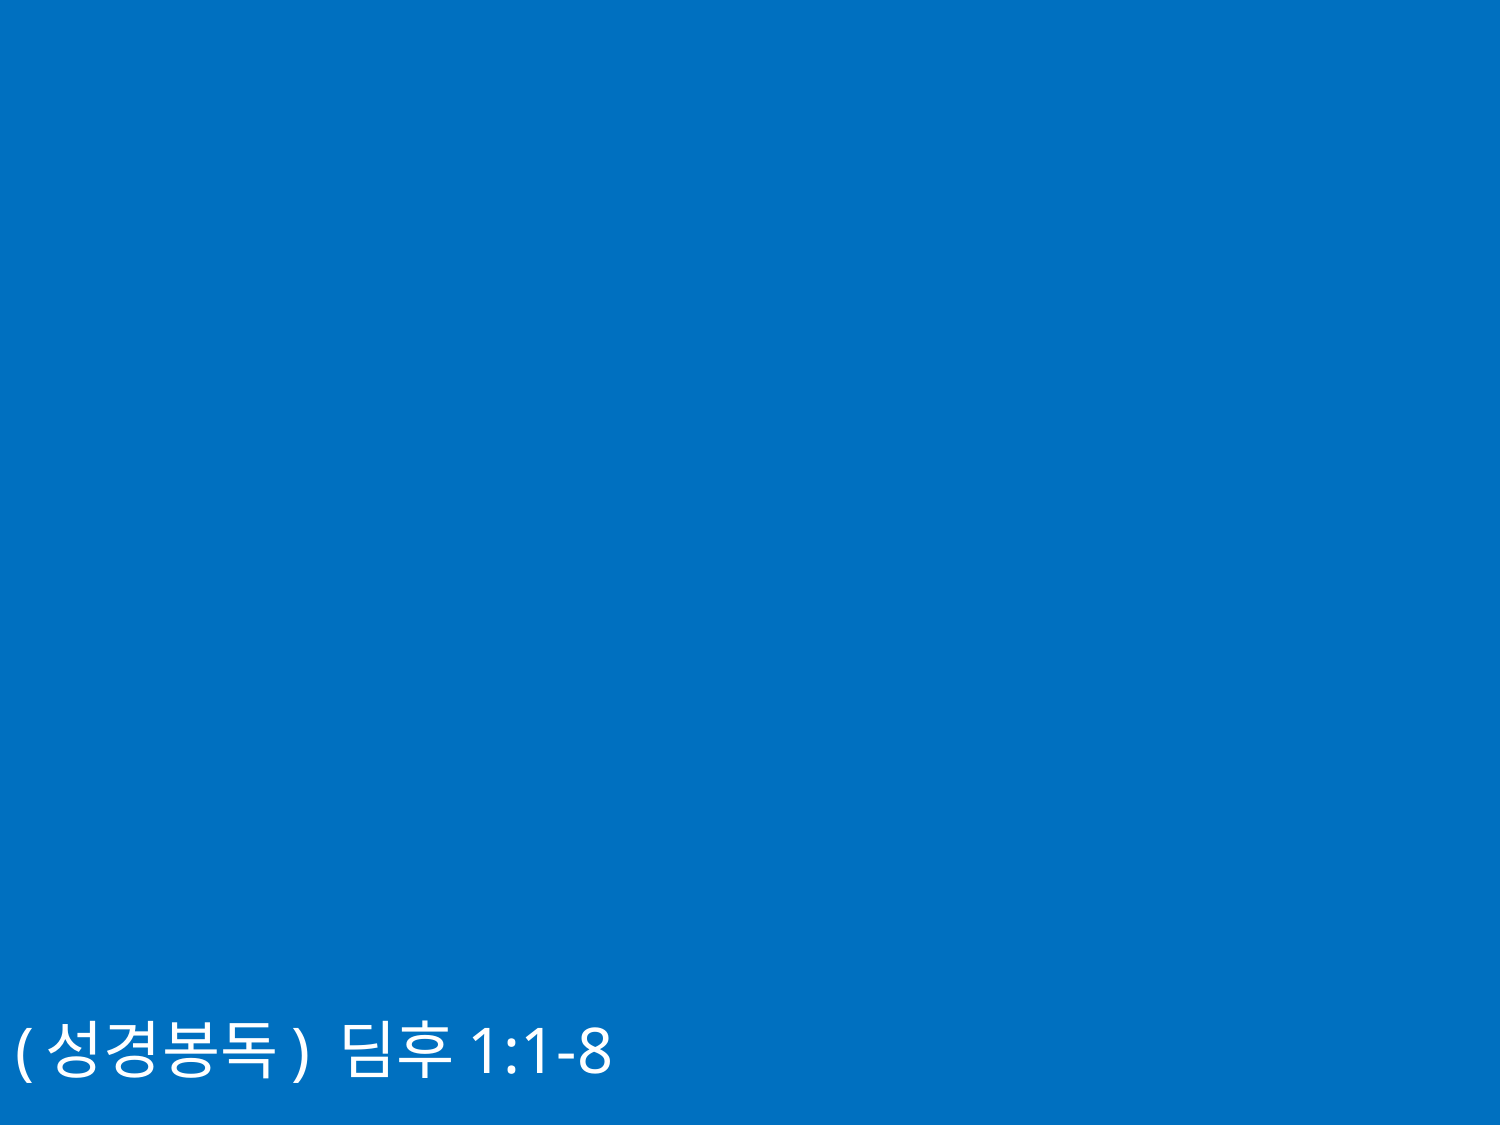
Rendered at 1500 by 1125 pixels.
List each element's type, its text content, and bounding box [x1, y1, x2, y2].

list (성경봉독) 딤후1:1-8 [0, 900, 1500, 1099]
